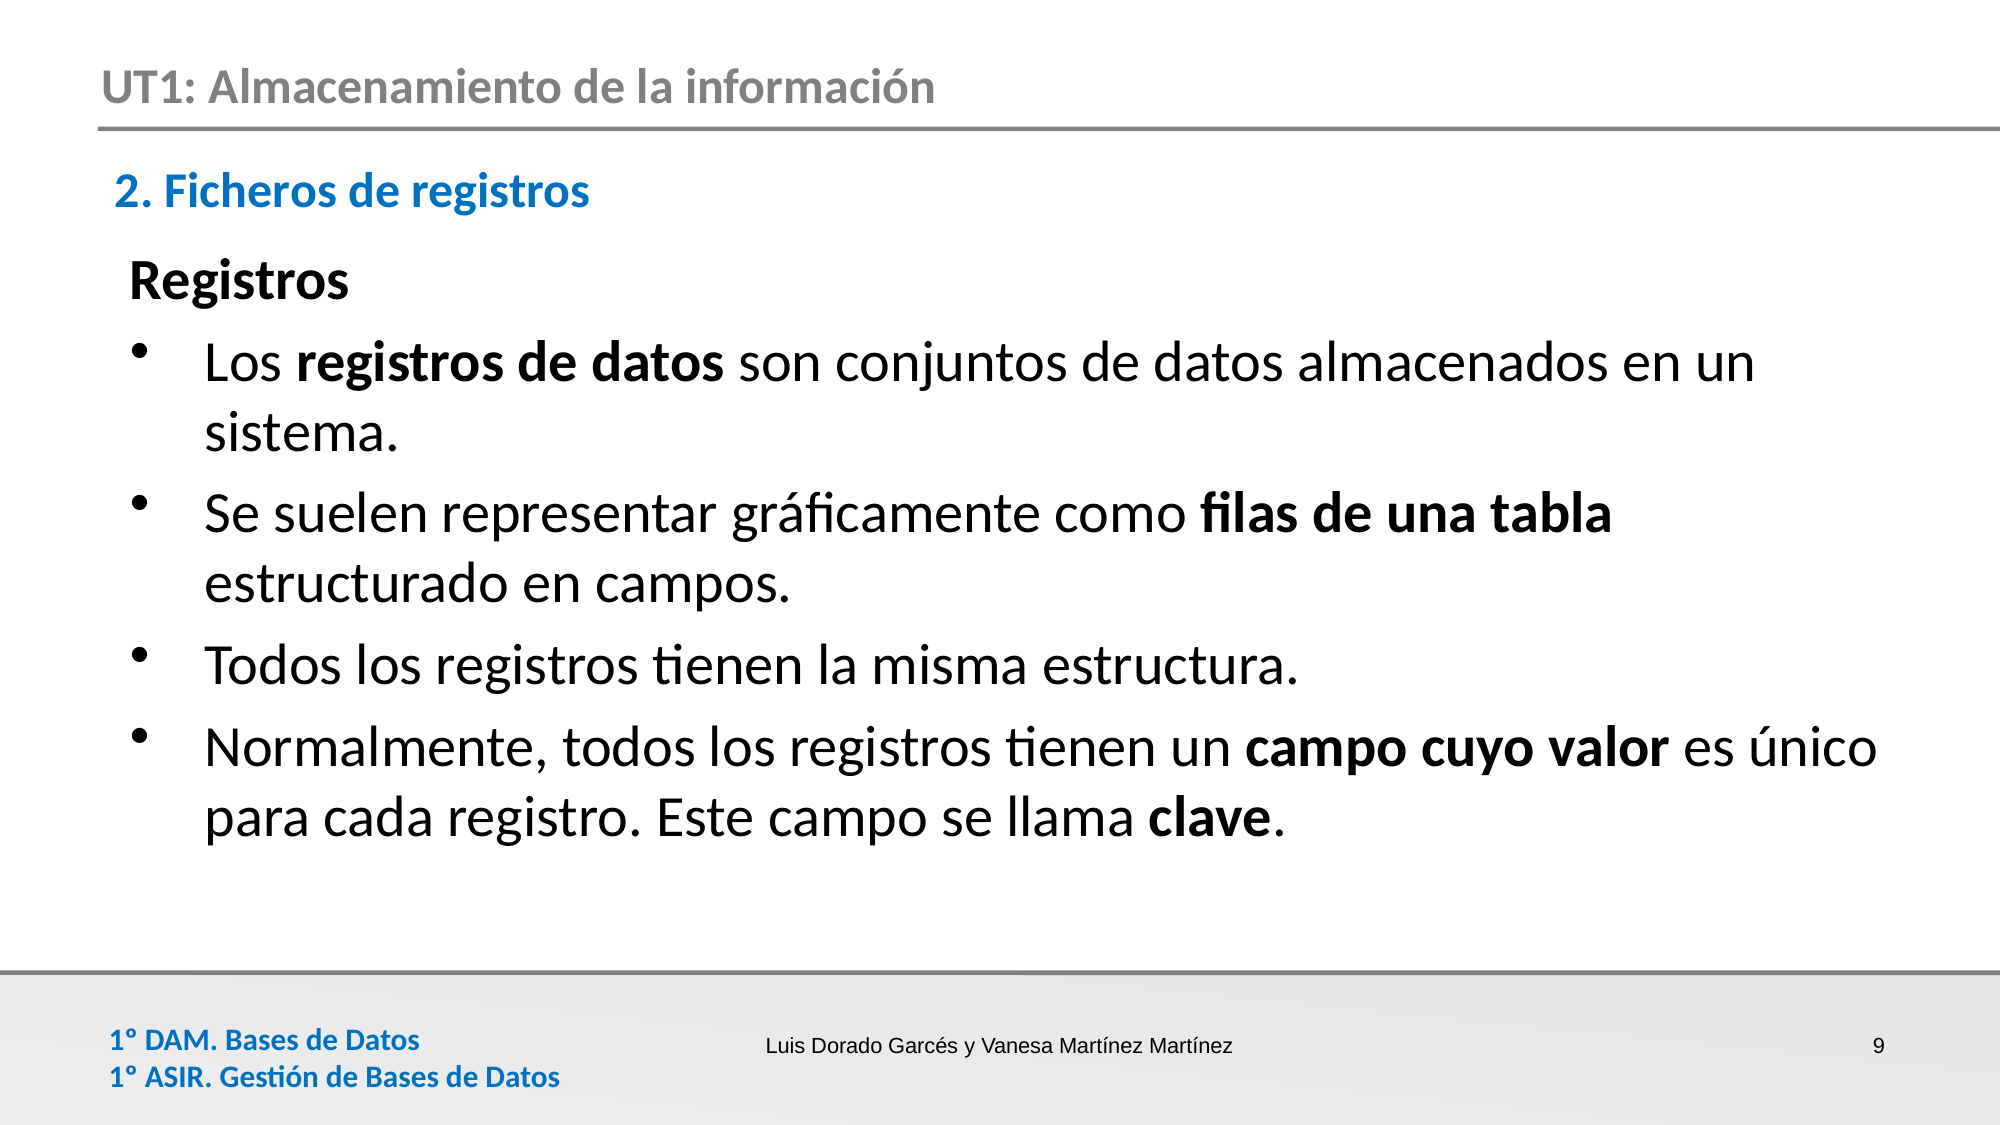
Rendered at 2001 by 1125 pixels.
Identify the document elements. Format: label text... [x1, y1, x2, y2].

footer Luis Dorado Garcés y Vanesa Martínez Martínez [683, 1024, 1317, 1103]
list Registros Los registros de datos son conjuntos de datos almacenados en un sistema. Se suelen representar gráficamente como filas de una tabla estructurado en campos. Todos los registros tienen la misma estructura. Normalmente, todos los registros tienen un campo cuyo valor es único para cada registro. Este campo se llama clave. [99, 233, 1901, 959]
list 2. Ficheros de registros [99, 149, 1898, 238]
slide_number 9 [1433, 1024, 1901, 1103]
picture [0, 975, 2000, 1125]
